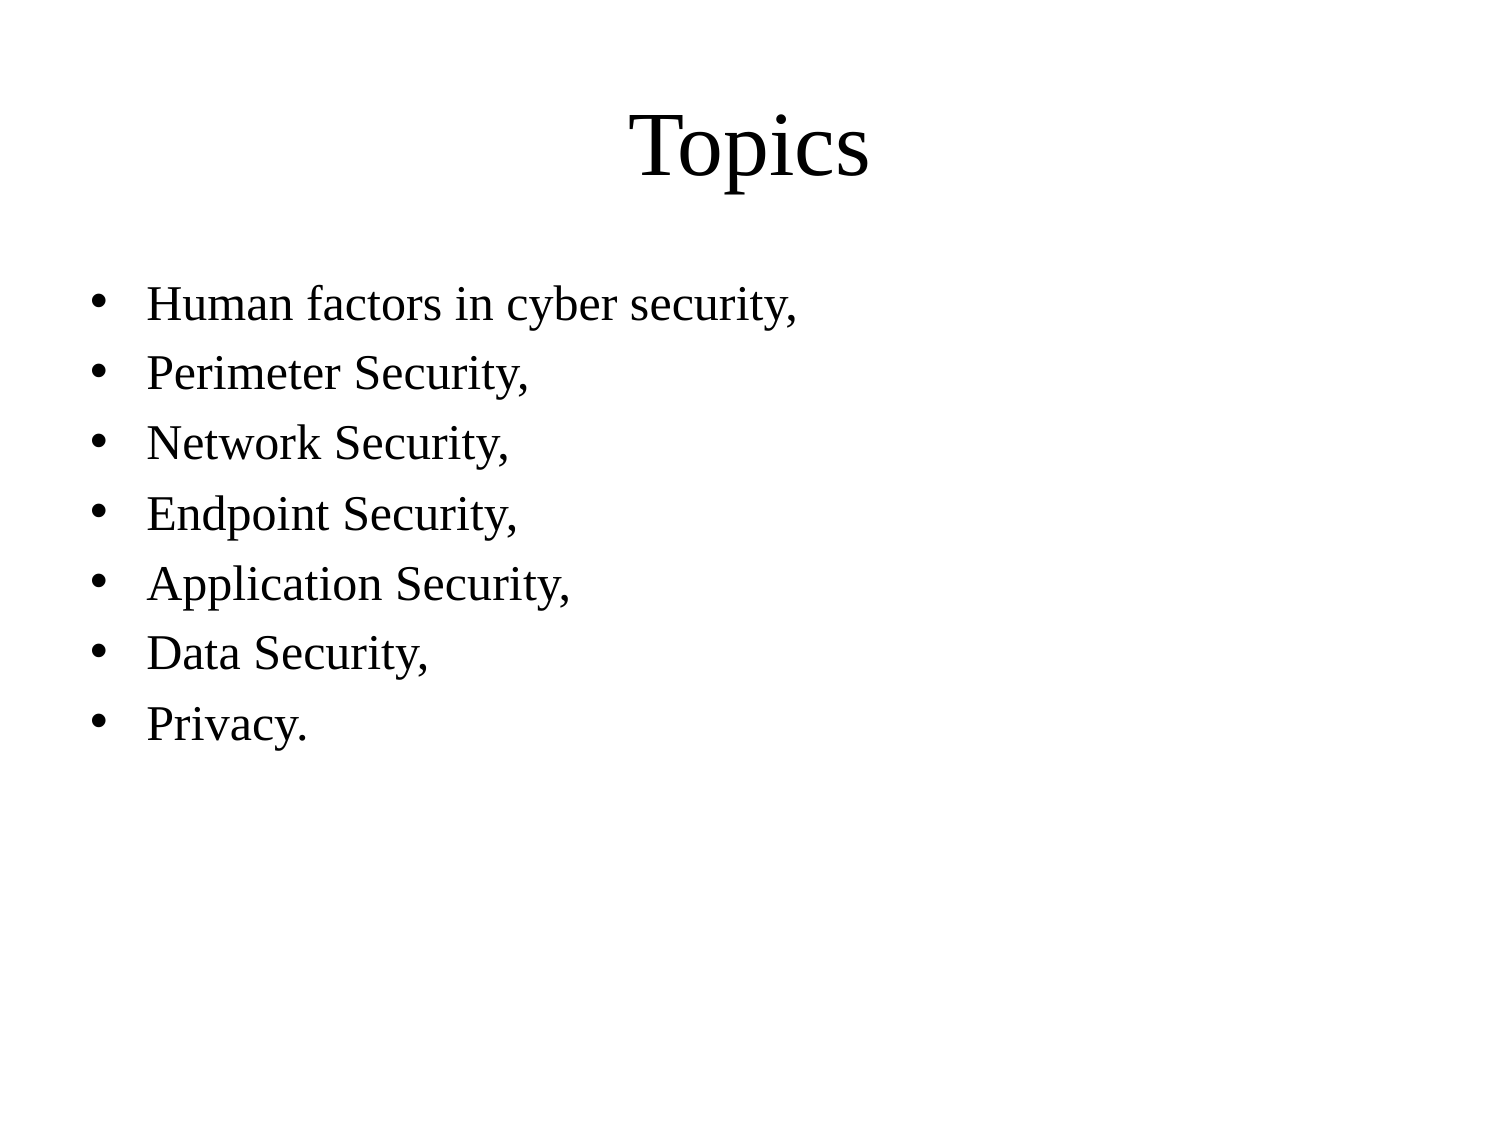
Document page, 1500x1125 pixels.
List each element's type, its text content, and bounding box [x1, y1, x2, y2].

title Topics [75, 45, 1425, 233]
list Human factors in cyber security, Perimeter Security, Network Security, Endpoint Security, Application Security, Data Security, Privacy. [75, 262, 1425, 1005]
